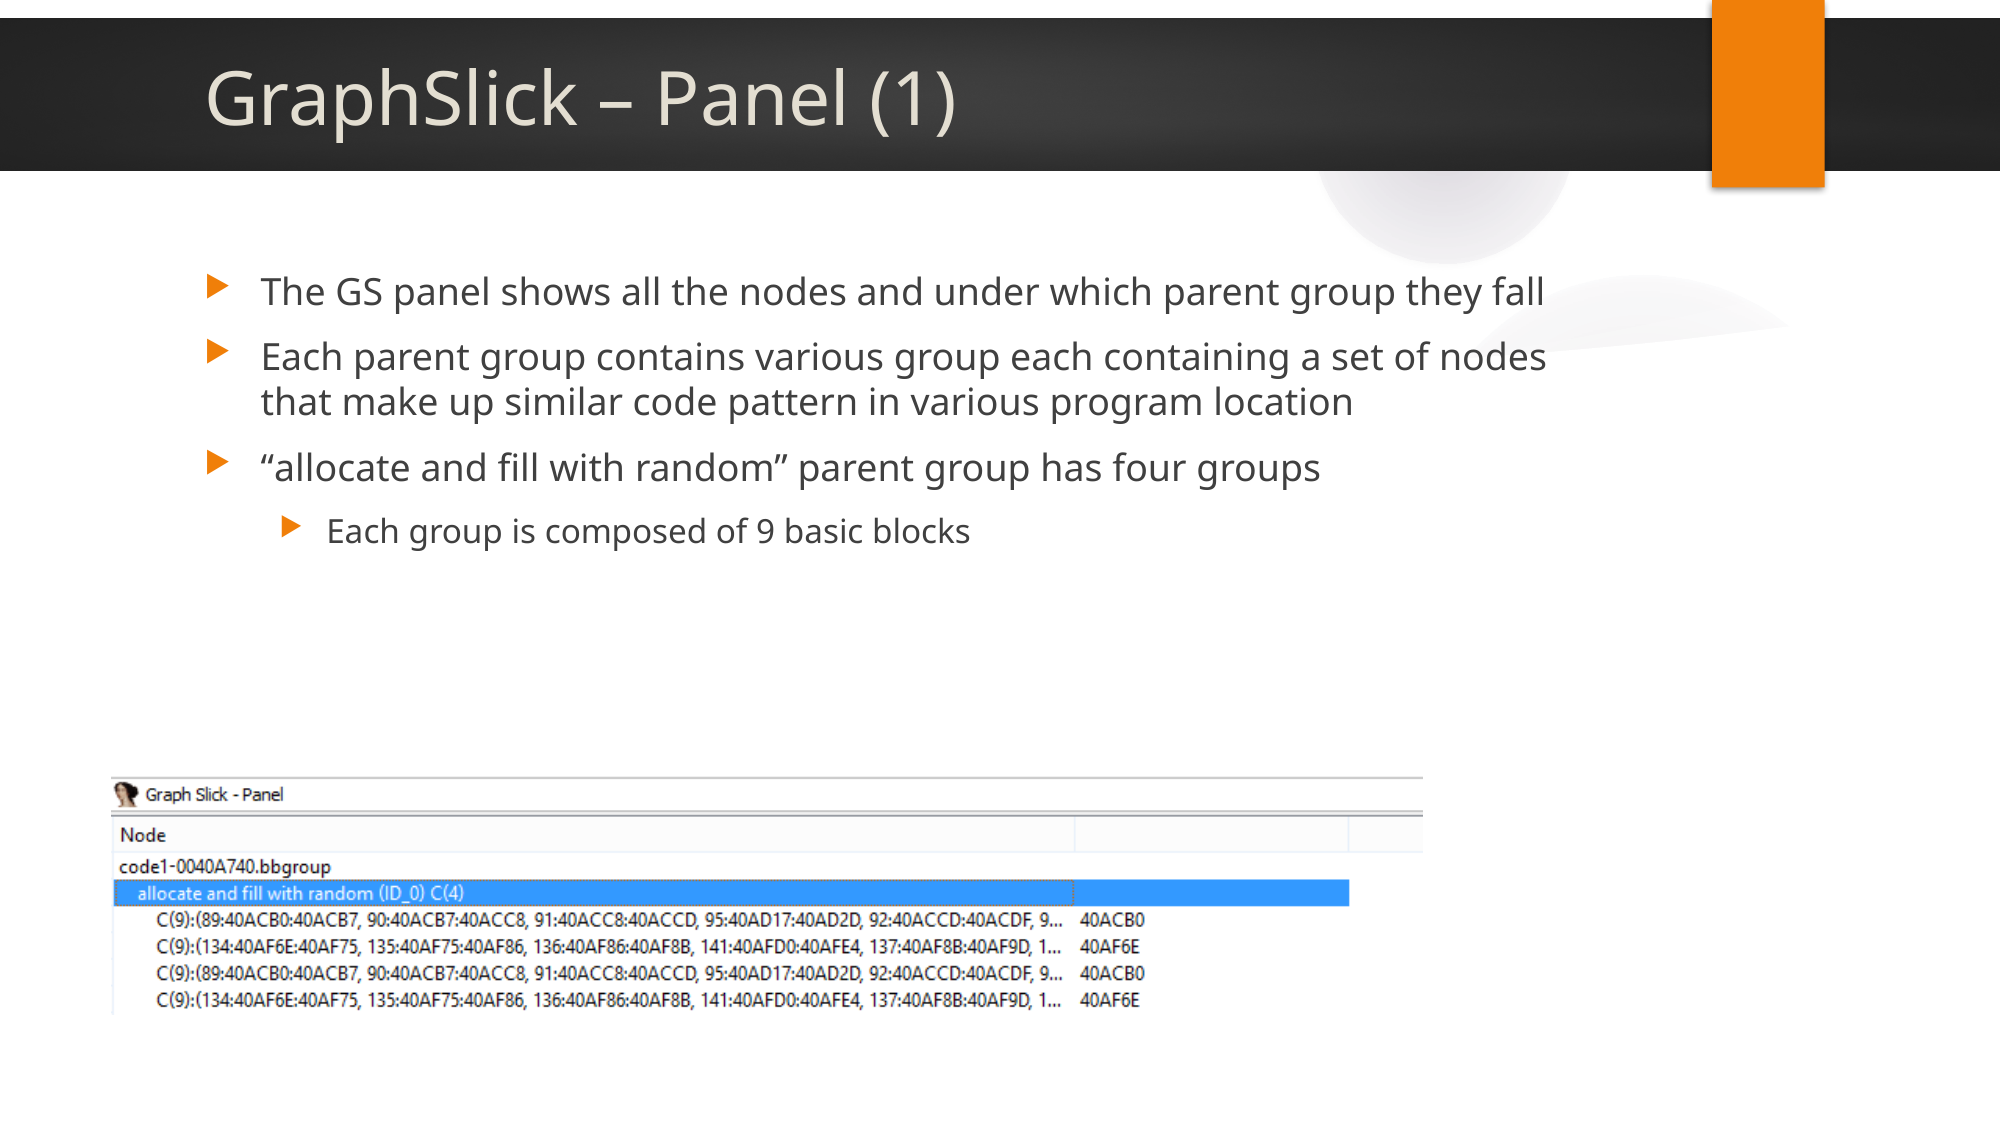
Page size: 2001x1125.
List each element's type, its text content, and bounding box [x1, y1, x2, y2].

title GraphSlick – Panel (1) [189, 37, 1627, 154]
list The GS panel shows all the nodes and under which parent group they fall Each parent group contains various group each containing a set of nodes that make up similar code pattern in various program location “allocate and fill with random” parent group has four groups Each group is composed of 9 basic blocks [189, 259, 1638, 1023]
picture [111, 776, 1423, 1015]
